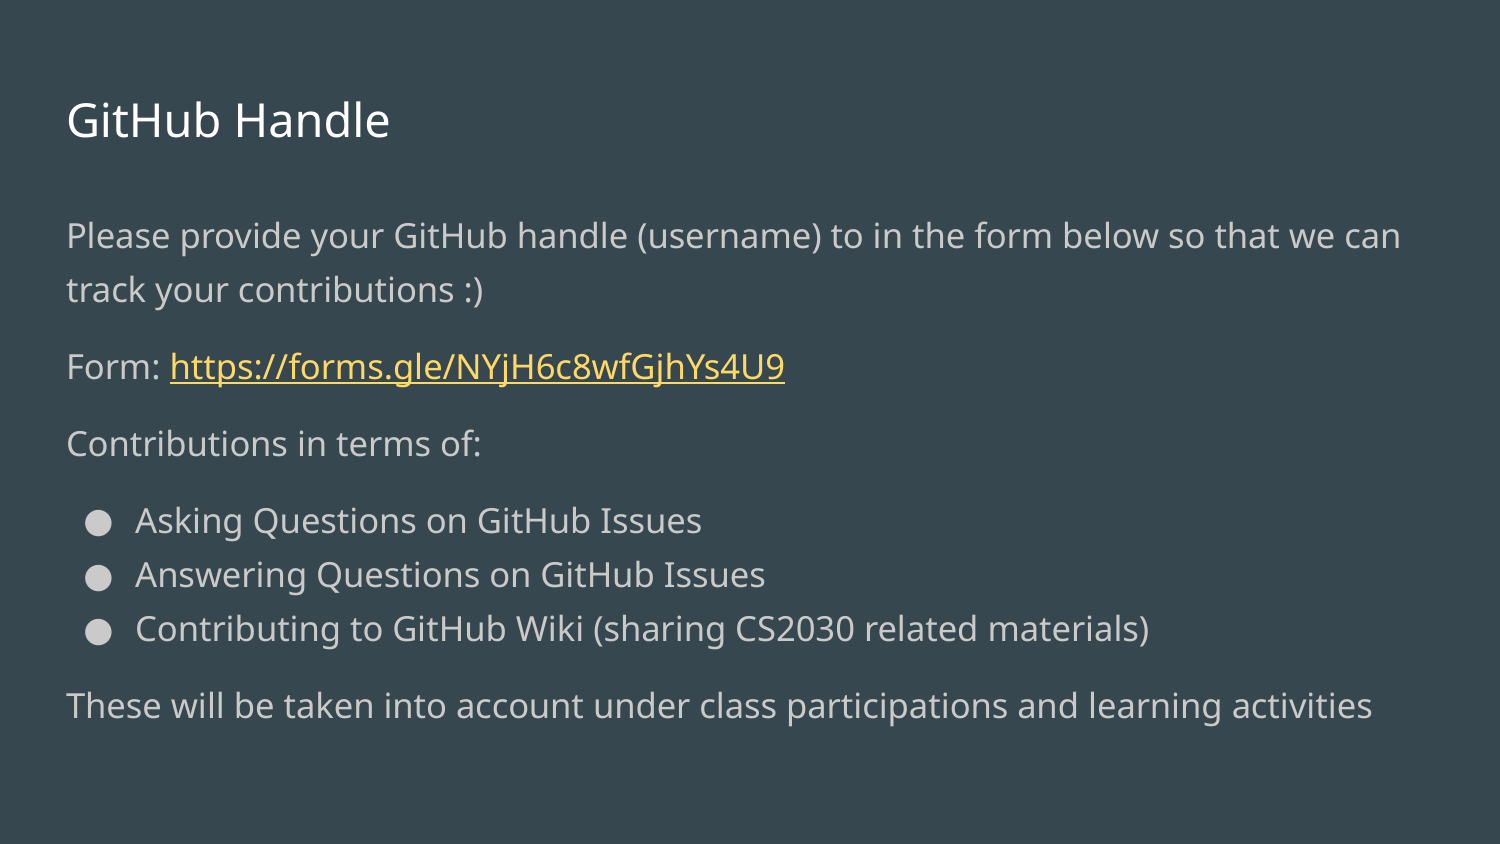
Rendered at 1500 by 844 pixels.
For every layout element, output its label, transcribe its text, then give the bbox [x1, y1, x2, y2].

list Please provide your GitHub handle (username) to in the form below so that we can track your contributions :) Form: https://forms.gle/NYjH6c8wfGjhYs4U9 Contributions in terms of: Asking Questions on GitHub Issues Answering Questions on GitHub Issues Contributing to GitHub Wiki (sharing CS2030 related materials) These will be taken into account under class participations and learning activities [51, 189, 1449, 750]
title GitHub Handle [51, 72, 1449, 167]
